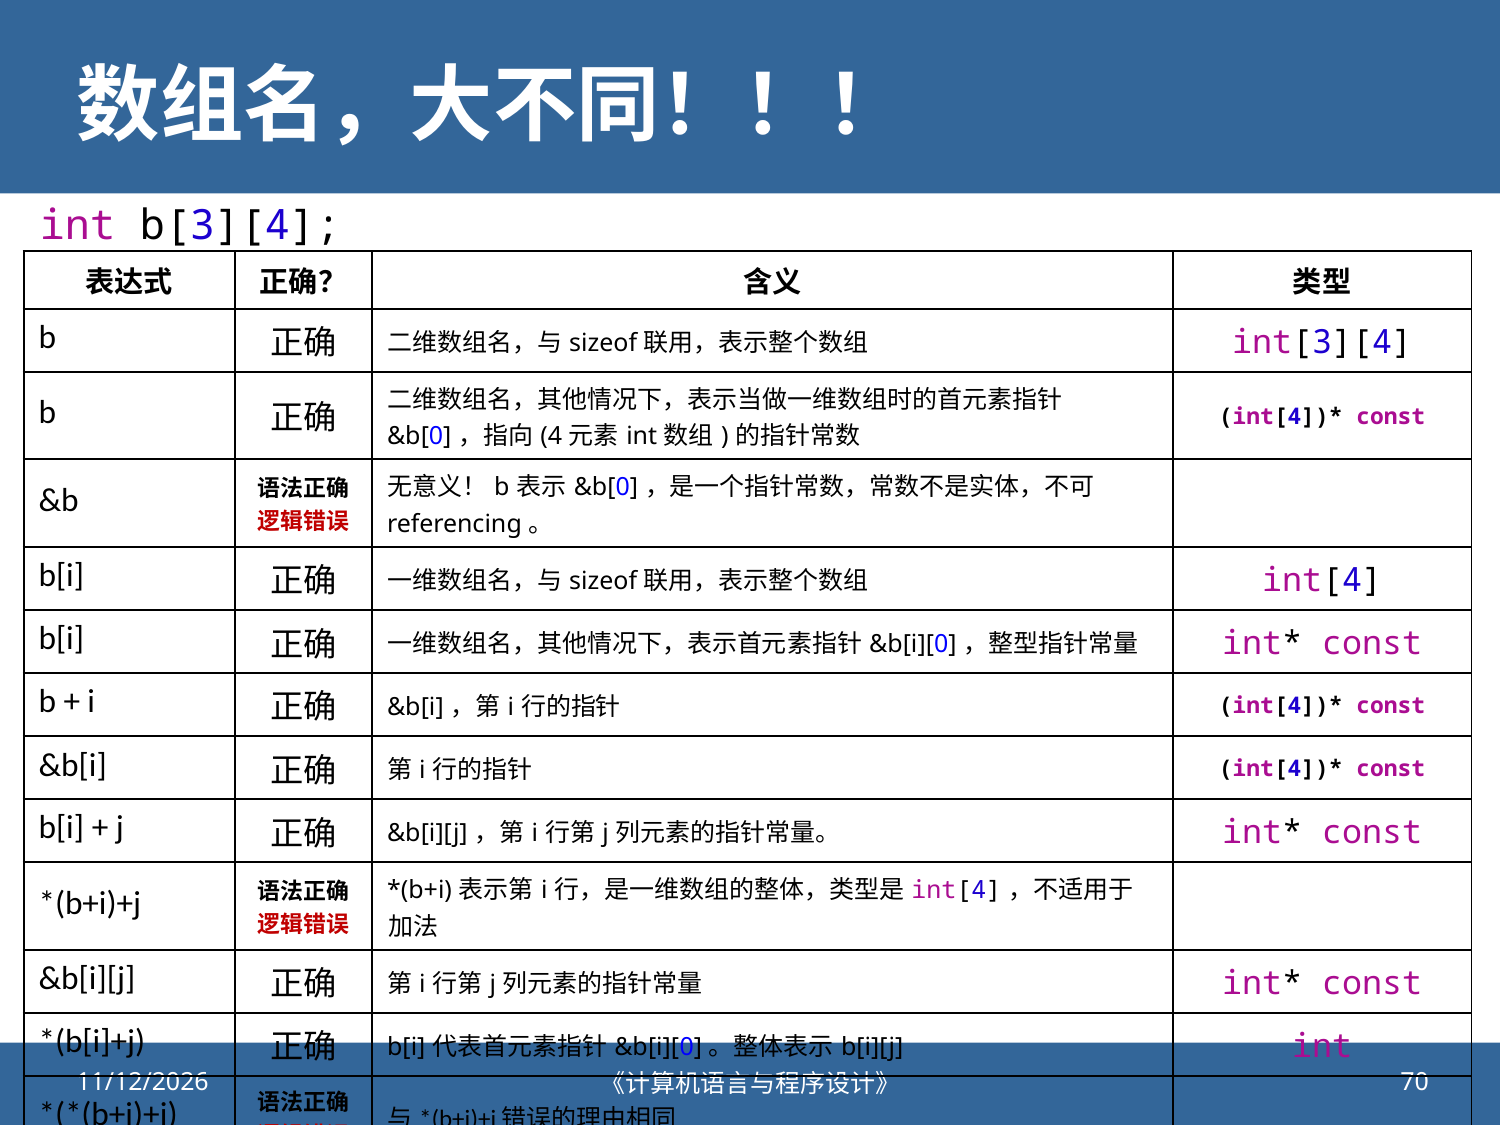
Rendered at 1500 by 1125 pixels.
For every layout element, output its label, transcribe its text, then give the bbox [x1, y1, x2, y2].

table_cell [1174, 863, 1471, 949]
table_cell &b[i][j] [25, 951, 234, 1012]
table_cell &b[i] [25, 737, 234, 798]
table_cell int* const [1174, 800, 1471, 861]
table_cell 二维数组名，与sizeof联用，表示整个数组 [373, 310, 1172, 371]
table_cell b[i] + j [25, 800, 234, 861]
table_cell 第i行第j列元素的指针常量 [373, 951, 1172, 1012]
table_cell 无意义！b表示&b[0]，是一个指针常数，常数不是实体，不可referencing。 [373, 460, 1172, 546]
table_cell &b[i][j]，第i行第j列元素的指针常量。 [373, 800, 1172, 861]
table_cell (int[4])* const [1174, 373, 1471, 458]
table_cell b + i [25, 674, 234, 735]
table_cell 语法正确 逻辑错误 [236, 460, 371, 546]
table_cell b[i] [25, 548, 234, 609]
table_cell *(b[i]+j) [25, 1014, 234, 1075]
table_cell b [25, 373, 234, 458]
table_cell 正确 [236, 674, 371, 735]
table_cell &b [25, 460, 234, 546]
table_cell &b[i]，第i行的指针 [373, 674, 1172, 735]
table_header 类型 [1174, 252, 1471, 308]
table_cell 语法正确 逻辑错误 [236, 1077, 371, 1125]
table_cell *(b+i)+j [25, 863, 234, 949]
table_cell (int[4])* const [1174, 737, 1471, 798]
table_cell b[i] [25, 611, 234, 672]
table_cell 语法正确 逻辑错误 [236, 863, 371, 949]
table_cell 正确 [236, 737, 371, 798]
table_cell 一维数组名，其他情况下，表示首元素指针&b[i][0]，整型指针常量 [373, 611, 1172, 672]
table_cell int* const [1174, 951, 1471, 1012]
table_cell 正确 [236, 800, 371, 861]
table_cell int [1174, 1014, 1471, 1075]
table_cell 正确 [236, 548, 371, 609]
table_cell (int[4])* const [1174, 674, 1471, 735]
table_cell [1174, 1077, 1471, 1125]
table_cell [1174, 460, 1471, 546]
table_cell 第i行的指针 [373, 737, 1172, 798]
table_cell 正确 [236, 310, 371, 371]
text_box int b[3][4]; [25, 190, 355, 255]
table_cell int* const [1174, 611, 1471, 672]
table_cell 一维数组名，与sizeof联用，表示整个数组 [373, 548, 1172, 609]
table_cell int[3][4] [1174, 310, 1471, 371]
table_cell 正确 [236, 373, 371, 458]
table_cell int[4] [1174, 548, 1471, 609]
table_header 表达式 [25, 255, 234, 308]
table_cell 正确 [236, 1014, 371, 1075]
table_cell 与*(b+i)+j错误的理由相同 [373, 1077, 1172, 1125]
table_cell b[i]代表首元素指针&b[i][0]。整体表示b[i][j] [373, 1014, 1172, 1075]
table_cell *(*(b+i)+j) [25, 1077, 234, 1125]
table_cell 正确 [236, 951, 371, 1012]
table_cell b [25, 310, 234, 371]
table_cell 正确 [236, 611, 371, 672]
table_cell *(b+i)表示第i行，是一维数组的整体，类型是int[4]，不适用于加法 [373, 863, 1172, 949]
title 数组名，大不同！！！ [61, 27, 1441, 177]
table_header 正确？ [236, 252, 371, 308]
table_header 含义 [373, 252, 1172, 308]
table_cell 二维数组名，其他情况下，表示当做一维数组时的首元素指针&b[0]，指向(4元素int数组)的指针常数 [373, 373, 1172, 458]
